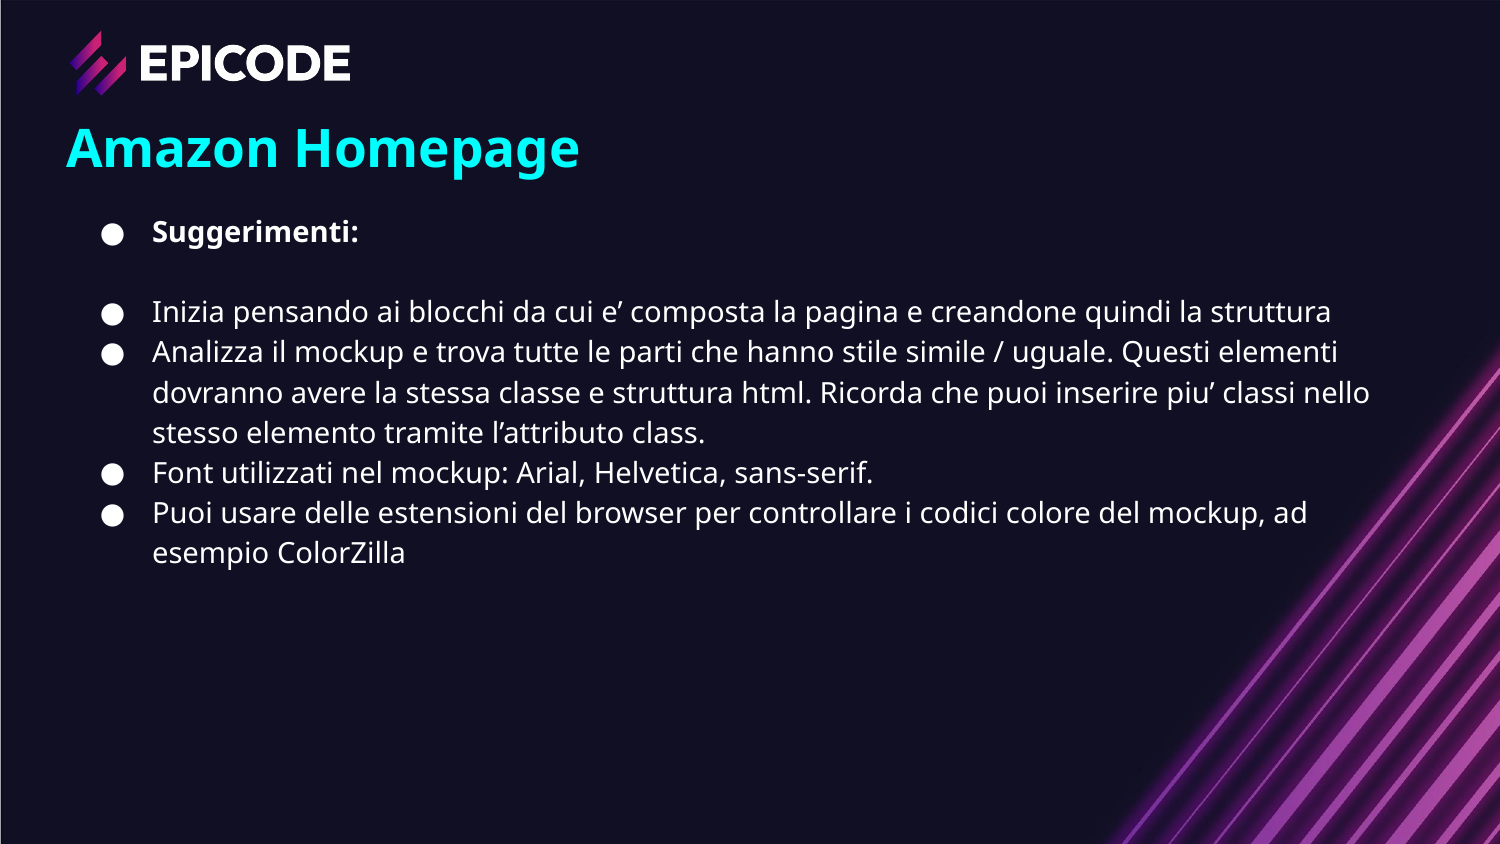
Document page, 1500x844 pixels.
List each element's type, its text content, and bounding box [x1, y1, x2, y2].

picture [0, 0, 1500, 844]
title Amazon Homepage [51, 99, 1449, 194]
list Suggerimenti: Inizia pensando ai blocchi da cui e’ composta la pagina e creandone quindi la struttura Analizza il mockup e trova tutte le parti che hanno stile simile / uguale. Questi elementi dovranno avere la stessa classe e struttura html. Ricorda che puoi inserire piu’ classi nello stesso elemento tramite l’attributo class. Font utilizzati nel mockup: Arial, Helvetica, sans-serif. Puoi usare delle estensioni del browser per controllare i codici colore del mockup, ad esempio ColorZilla [62, 193, 1419, 754]
